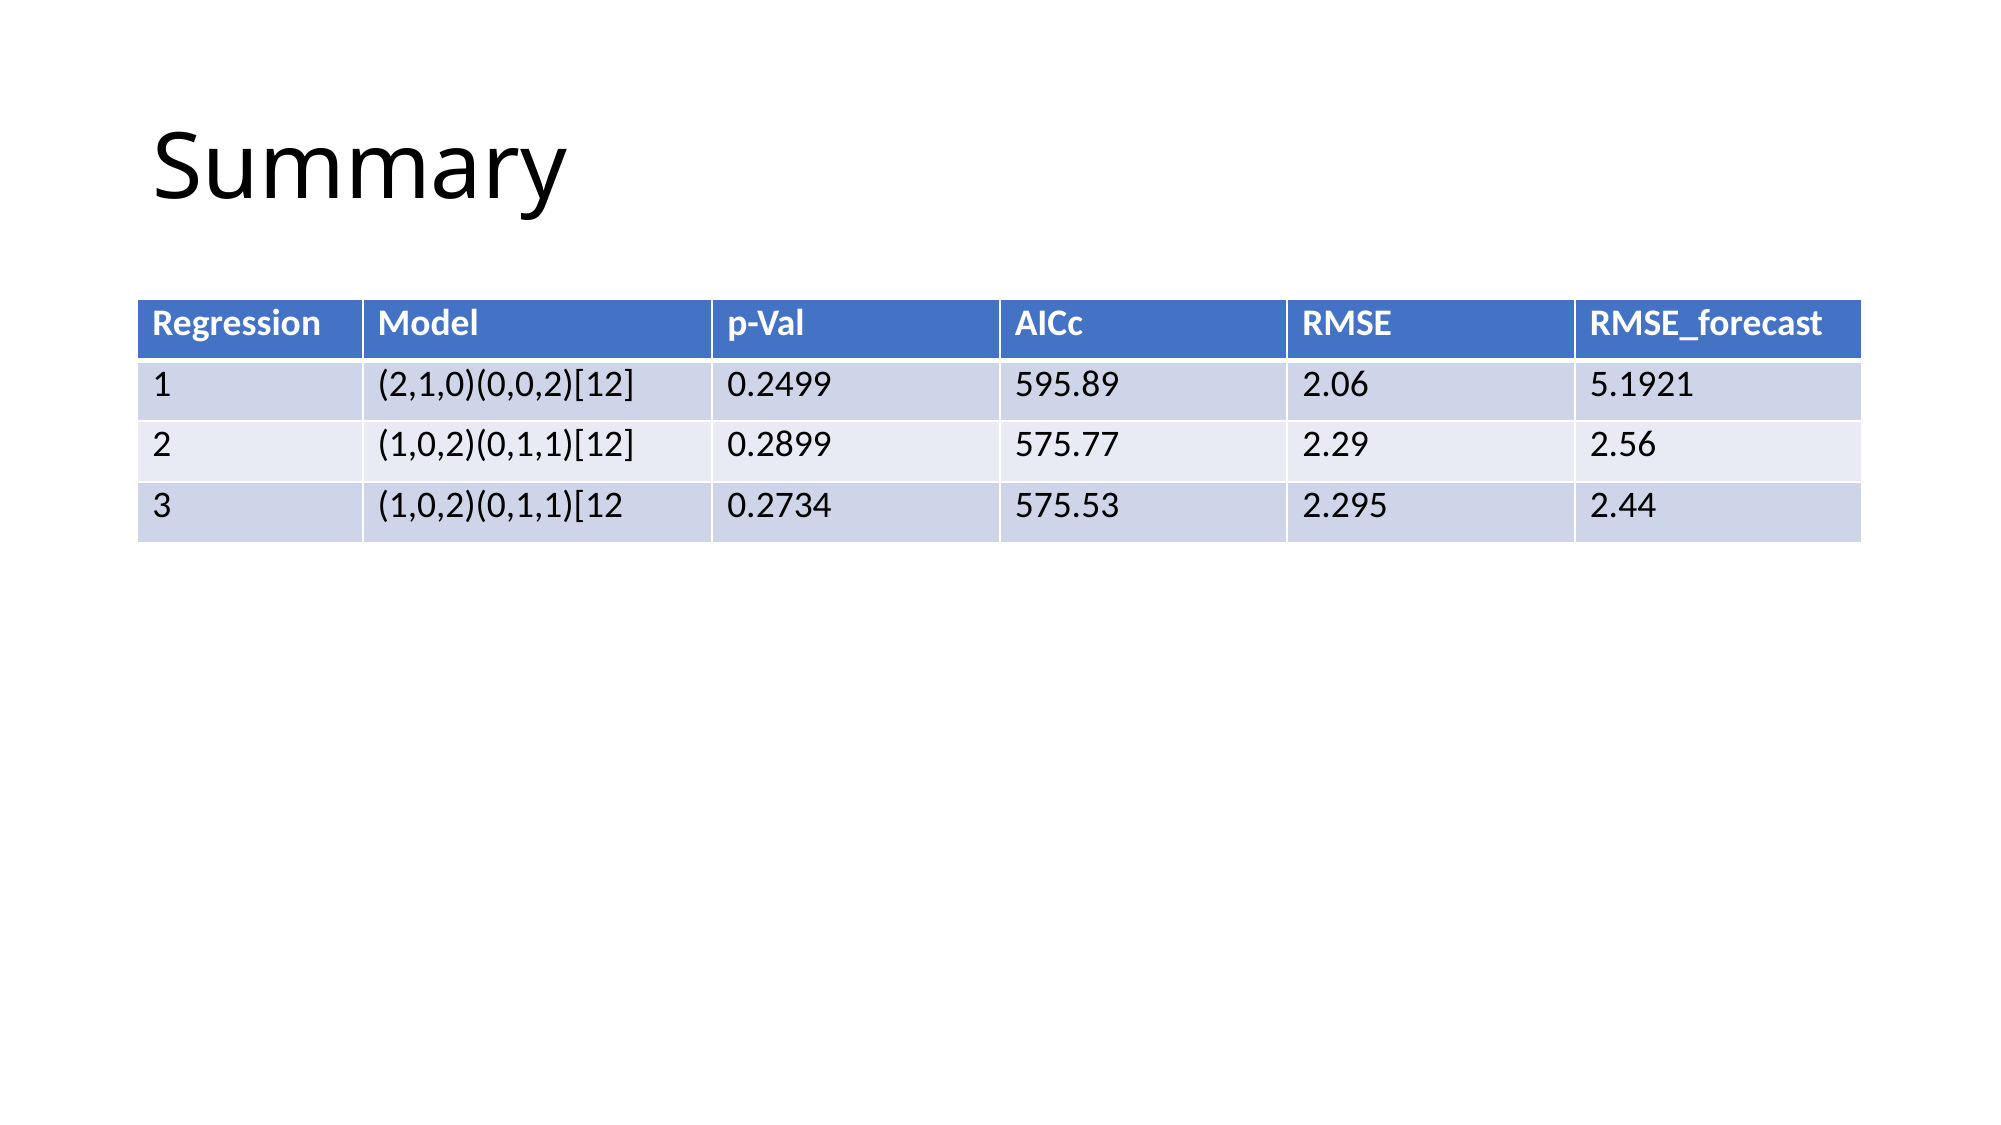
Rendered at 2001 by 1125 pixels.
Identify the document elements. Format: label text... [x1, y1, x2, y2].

table_cell 5.1921 [1576, 363, 1861, 420]
table_cell (1,0,2)(0,1,1)[12 [364, 483, 711, 542]
table_header Model [364, 300, 711, 358]
table_cell 2 [138, 422, 362, 481]
table_cell 0.2499 [713, 363, 999, 420]
table_cell 575.53 [1001, 483, 1286, 542]
table_header Regression [138, 300, 362, 358]
table_cell 2.56 [1576, 422, 1861, 481]
table_cell 2.06 [1288, 363, 1574, 420]
table_cell 0.2899 [713, 422, 999, 481]
table_header AICc [1001, 300, 1286, 358]
table_cell 2.44 [1576, 483, 1861, 542]
table_cell 595.89 [1001, 363, 1286, 420]
title Summary [137, 59, 1863, 278]
table_header p-Val [713, 300, 999, 358]
table_cell 575.77 [1001, 422, 1286, 481]
table_header RMSE [1288, 300, 1574, 358]
table_cell 2.295 [1288, 483, 1574, 542]
table_cell 1 [138, 363, 362, 420]
table_cell (1,0,2)(0,1,1)[12] [364, 422, 711, 481]
table_cell 0.2734 [713, 483, 999, 542]
table_cell 3 [138, 483, 362, 542]
table_cell (2,1,0)(0,0,2)[12] [364, 363, 711, 420]
table_cell 2.29 [1288, 422, 1574, 481]
table_header RMSE_forecast [1576, 300, 1861, 358]
